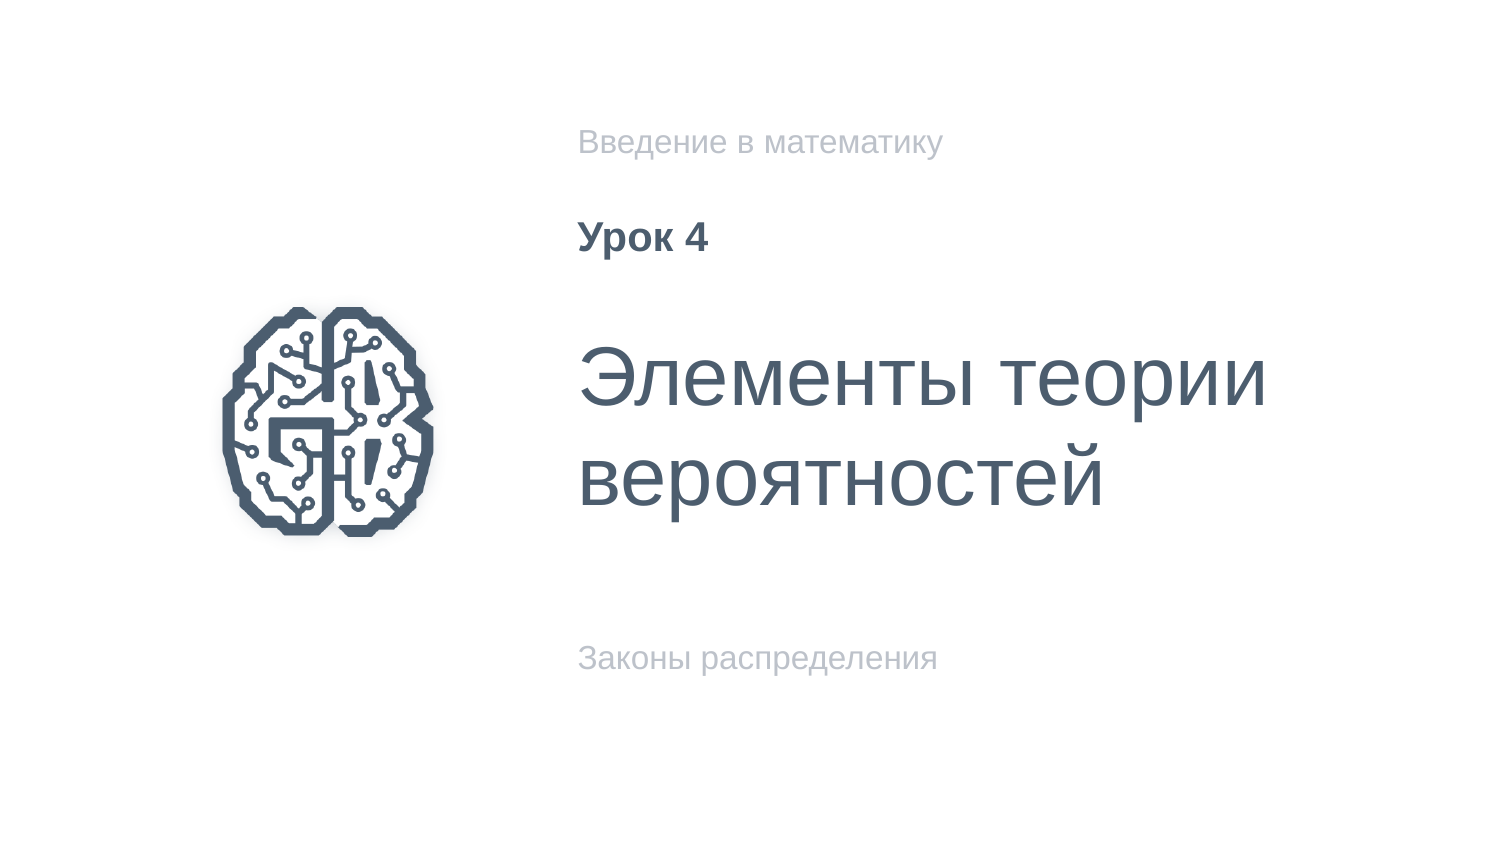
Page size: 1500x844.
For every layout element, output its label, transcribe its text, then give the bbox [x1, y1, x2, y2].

title Введение в математику [562, 93, 1312, 187]
title Урок 4 [562, 187, 1312, 282]
title Законы распределения [562, 562, 1312, 750]
title Элементы теории вероятностей [562, 281, 1334, 563]
picture [187, 280, 469, 563]
